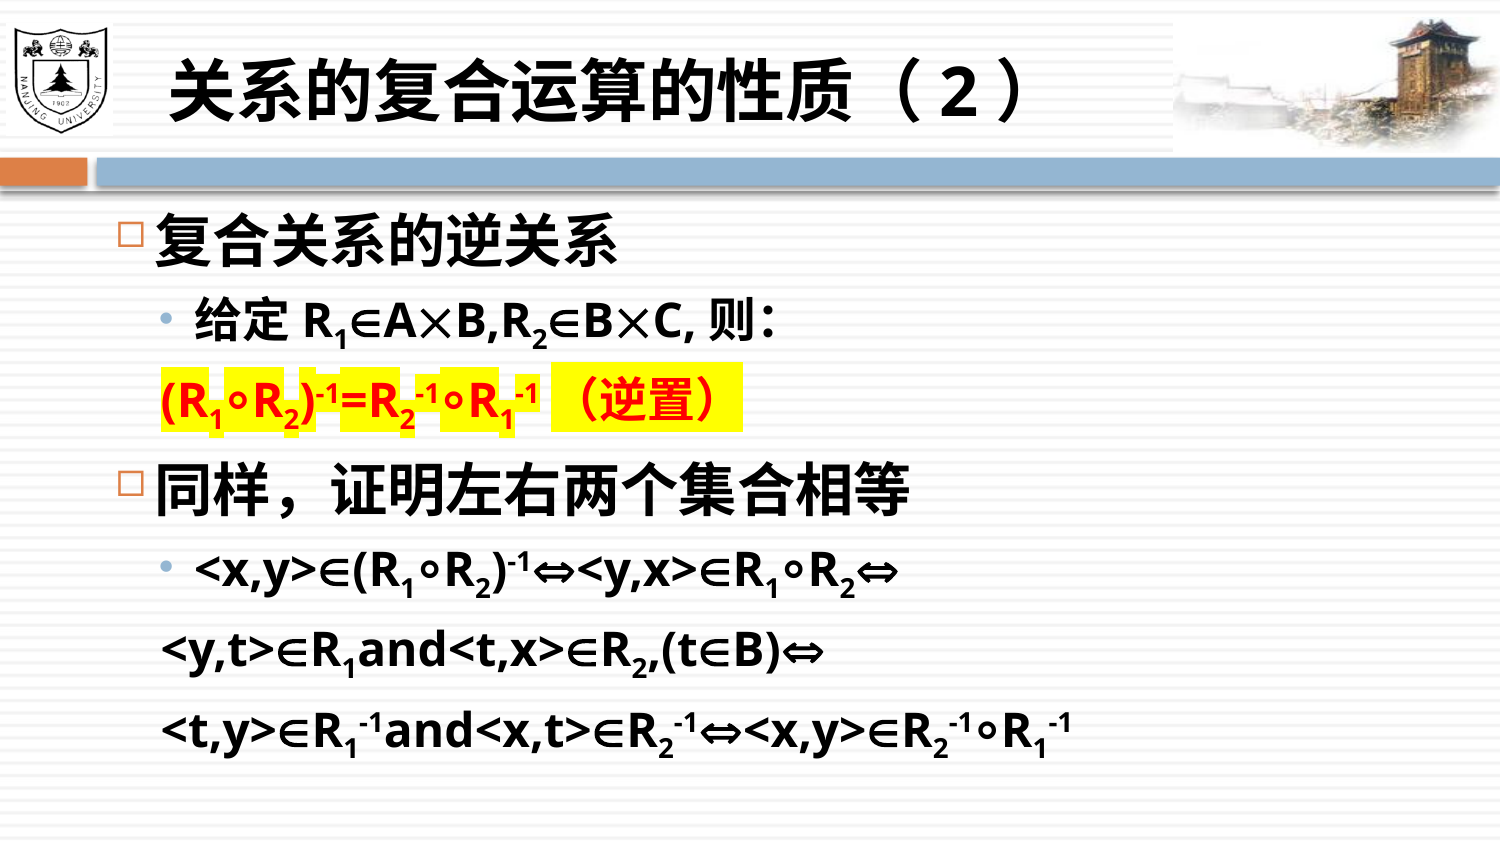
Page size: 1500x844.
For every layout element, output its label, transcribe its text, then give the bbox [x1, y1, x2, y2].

picture [0, 192, 1500, 844]
title 关系的复合运算的性质（2） [152, 28, 1353, 150]
list 复合关系的逆关系 给定R1AB,R2BC,则： (R1⸰R2)-1=R2-1⸰R1-1（逆置） 同样，证明左右两个集合相等 <x,y>(R1⸰R2)-1<y,x>R1⸰R2 <y,t>R1and<t,x>R2,(tB) <t,y>R1-1and<x,t>R2-1<x,y>R2-1⸰R1-1 [100, 196, 1438, 750]
picture [0, 0, 1500, 153]
